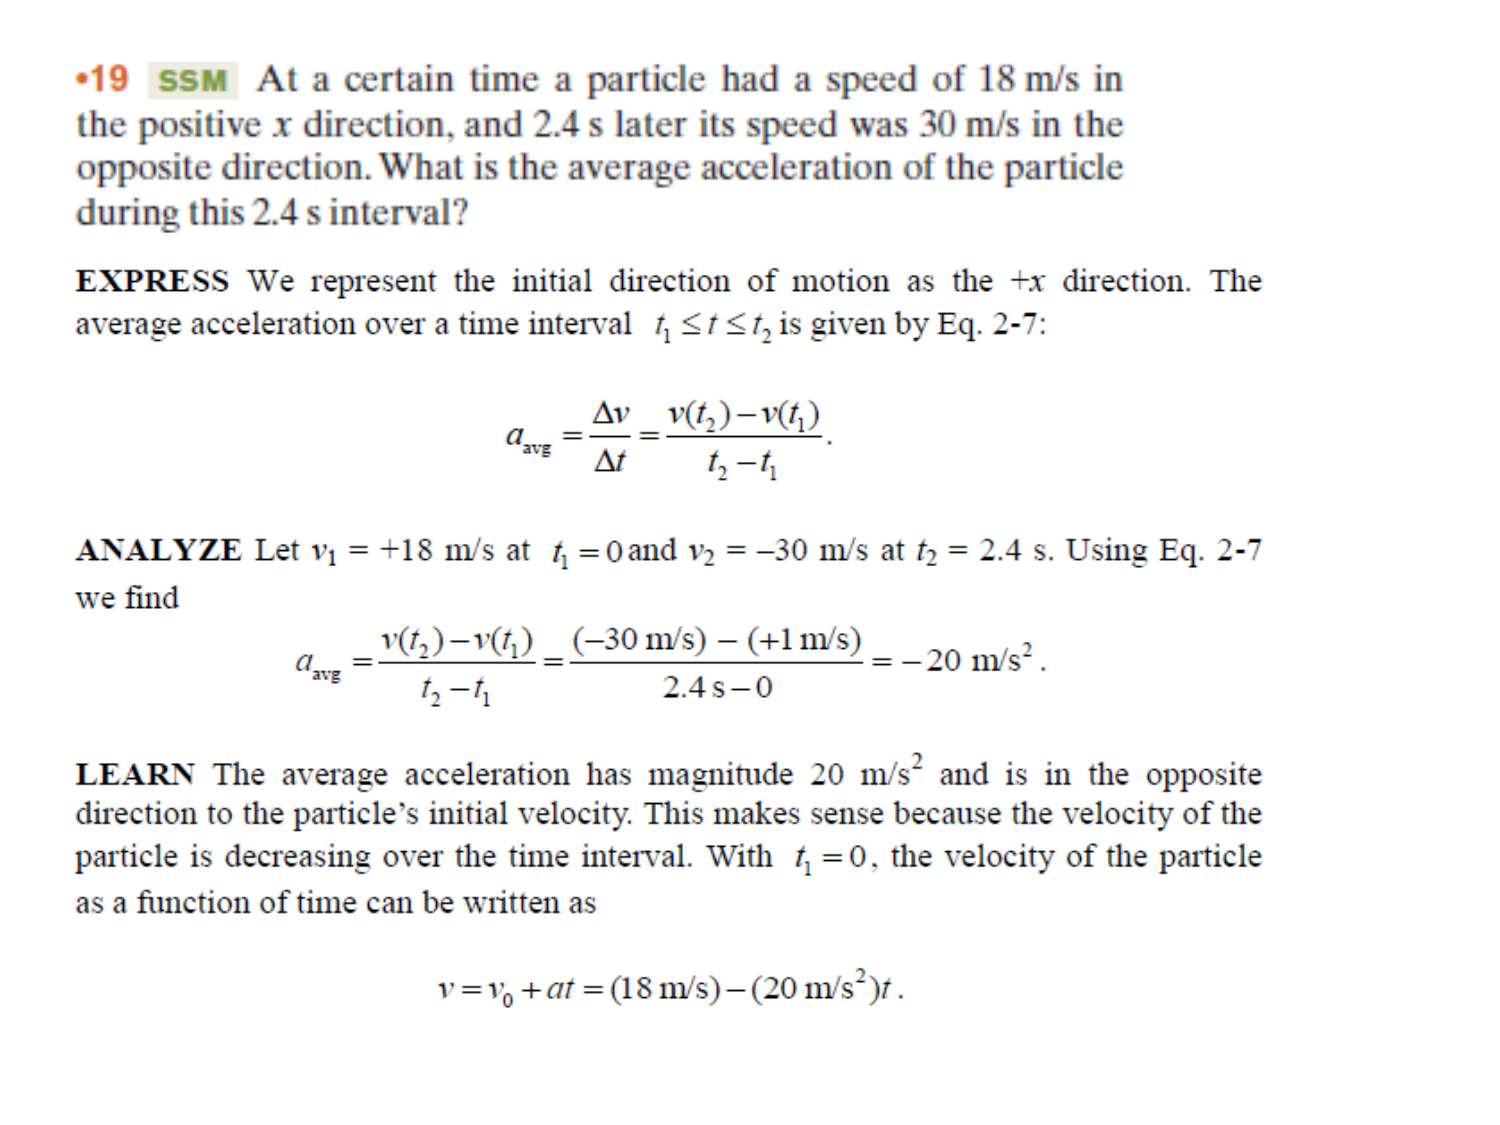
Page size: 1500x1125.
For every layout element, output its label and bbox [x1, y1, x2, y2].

list [37, 44, 1176, 233]
picture [12, 233, 1307, 1029]
